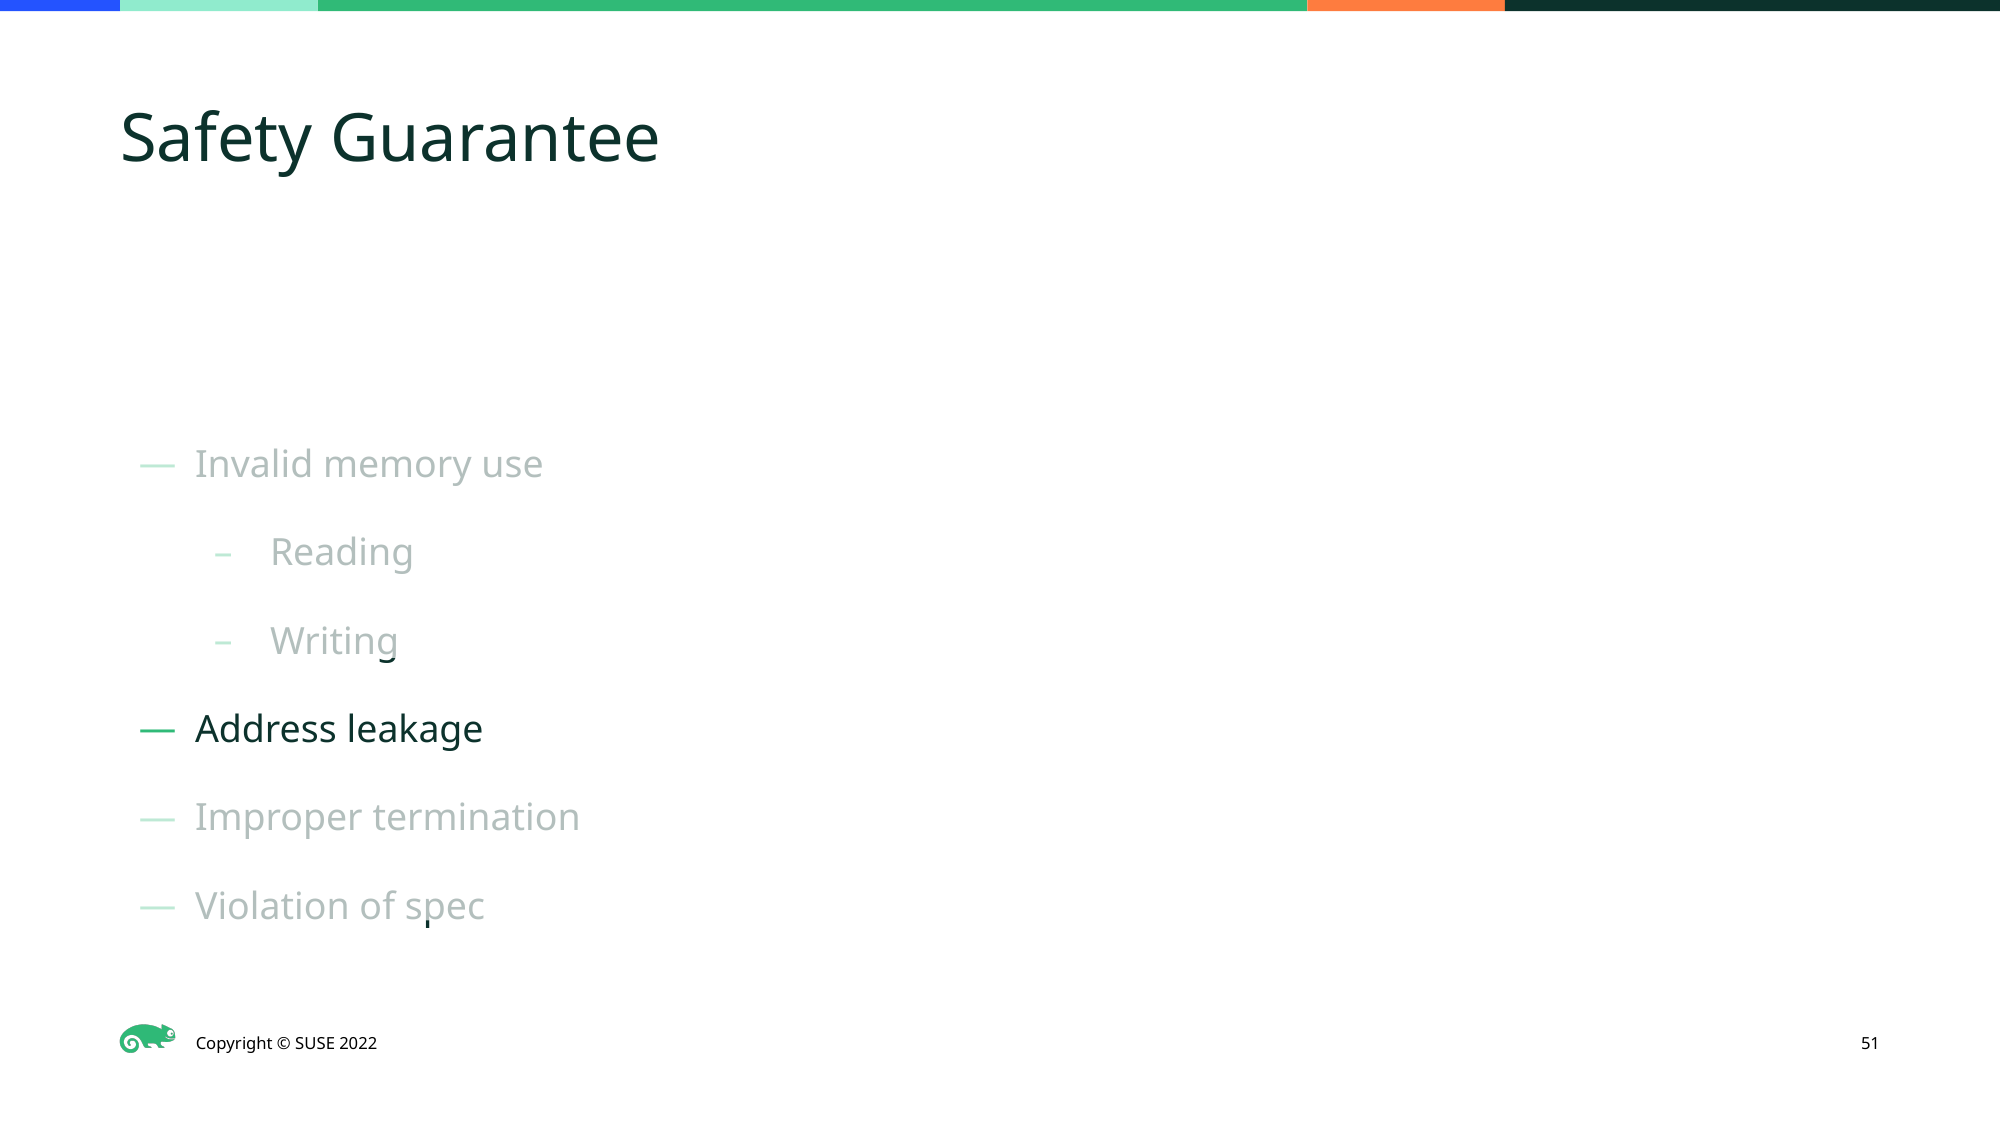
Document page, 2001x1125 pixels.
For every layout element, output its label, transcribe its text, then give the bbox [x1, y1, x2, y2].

text_box [120, 414, 1801, 658]
text_box [120, 769, 1801, 921]
slide_number ‹#› [1832, 1032, 1880, 1125]
picture [109, 1014, 186, 1059]
list Invalid memory use Reading Writing Address leakage Improper termination Violation of spec [120, 921, 1287, 1056]
list Invalid memory use Reading Writing Address leakage Improper termination Violation of spec [120, 658, 1287, 769]
title Safety Guarantee [120, 45, 1880, 234]
